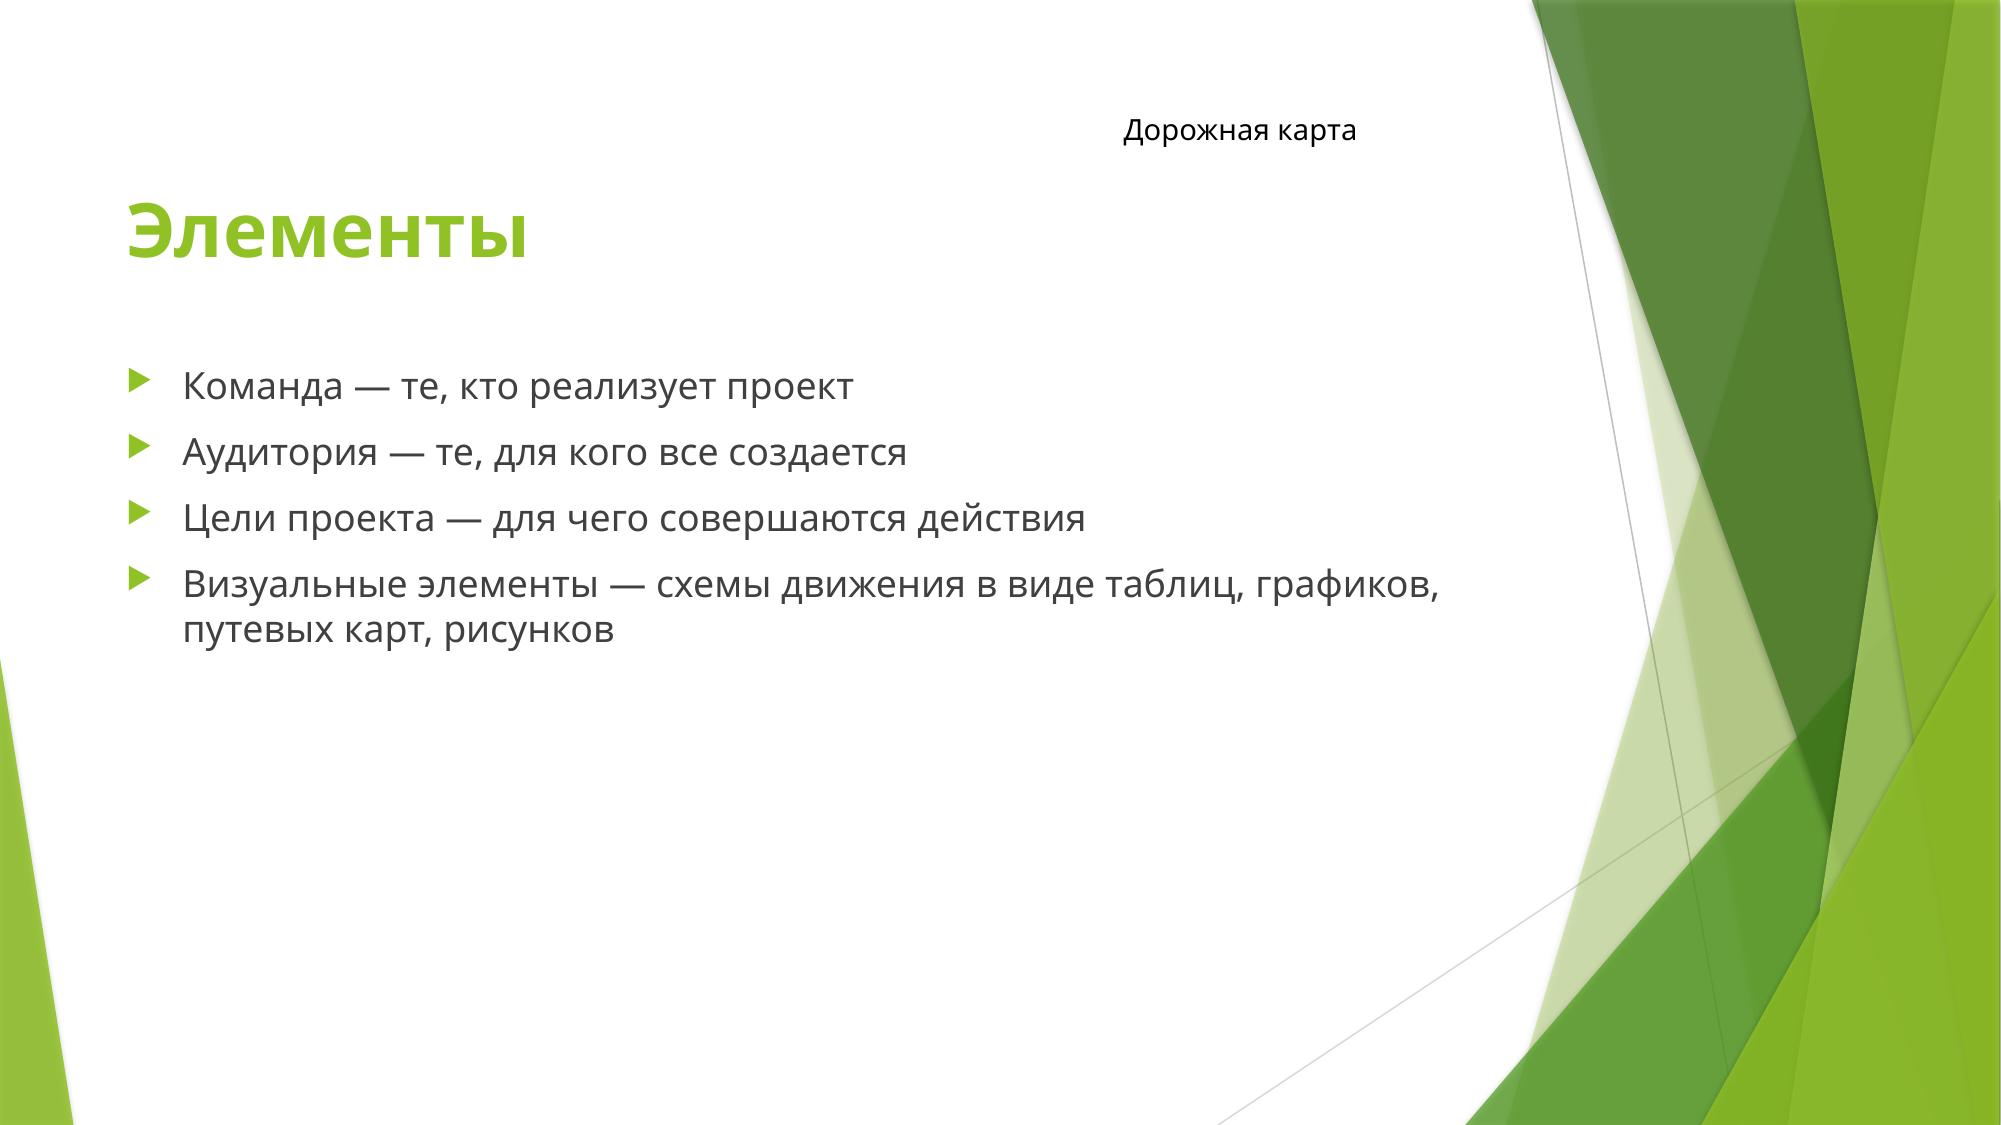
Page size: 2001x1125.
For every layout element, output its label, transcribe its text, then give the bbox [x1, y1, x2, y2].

list Команда — те, кто реализует проект Аудитория — те, для кого все создается Цели проекта — для чего совершаются действия Визуальные элементы — схемы движения в виде таблиц, графиков, путевых карт, рисунков [111, 354, 1522, 823]
title Дорожная карта Элементы [111, 99, 1522, 317]
